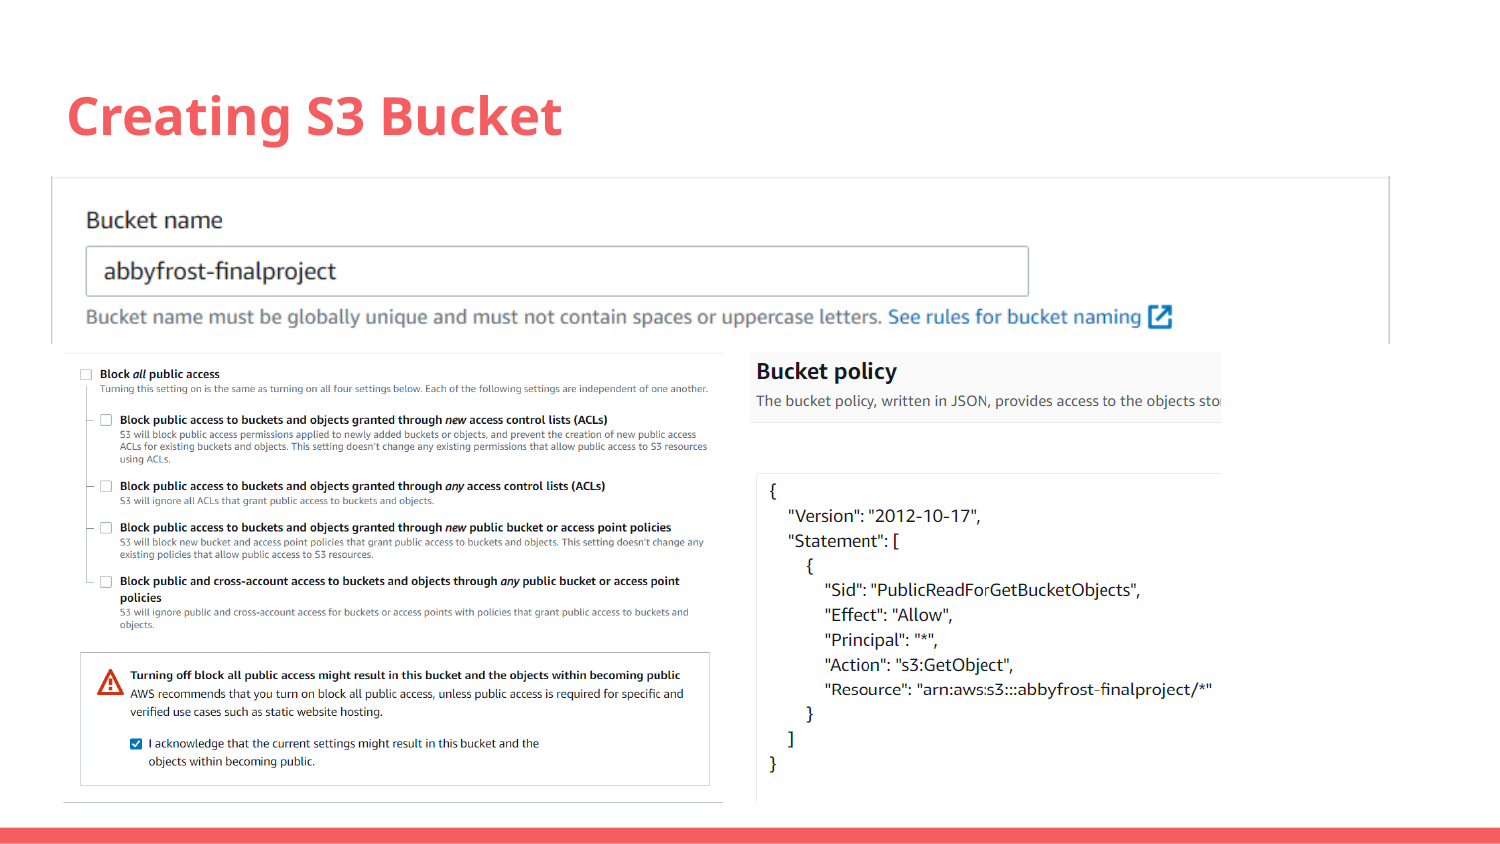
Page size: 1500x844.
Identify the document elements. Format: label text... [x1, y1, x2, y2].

picture [749, 352, 1221, 804]
title Creating S3 Bucket [51, 64, 1449, 167]
picture [50, 175, 1391, 344]
picture [63, 352, 723, 804]
